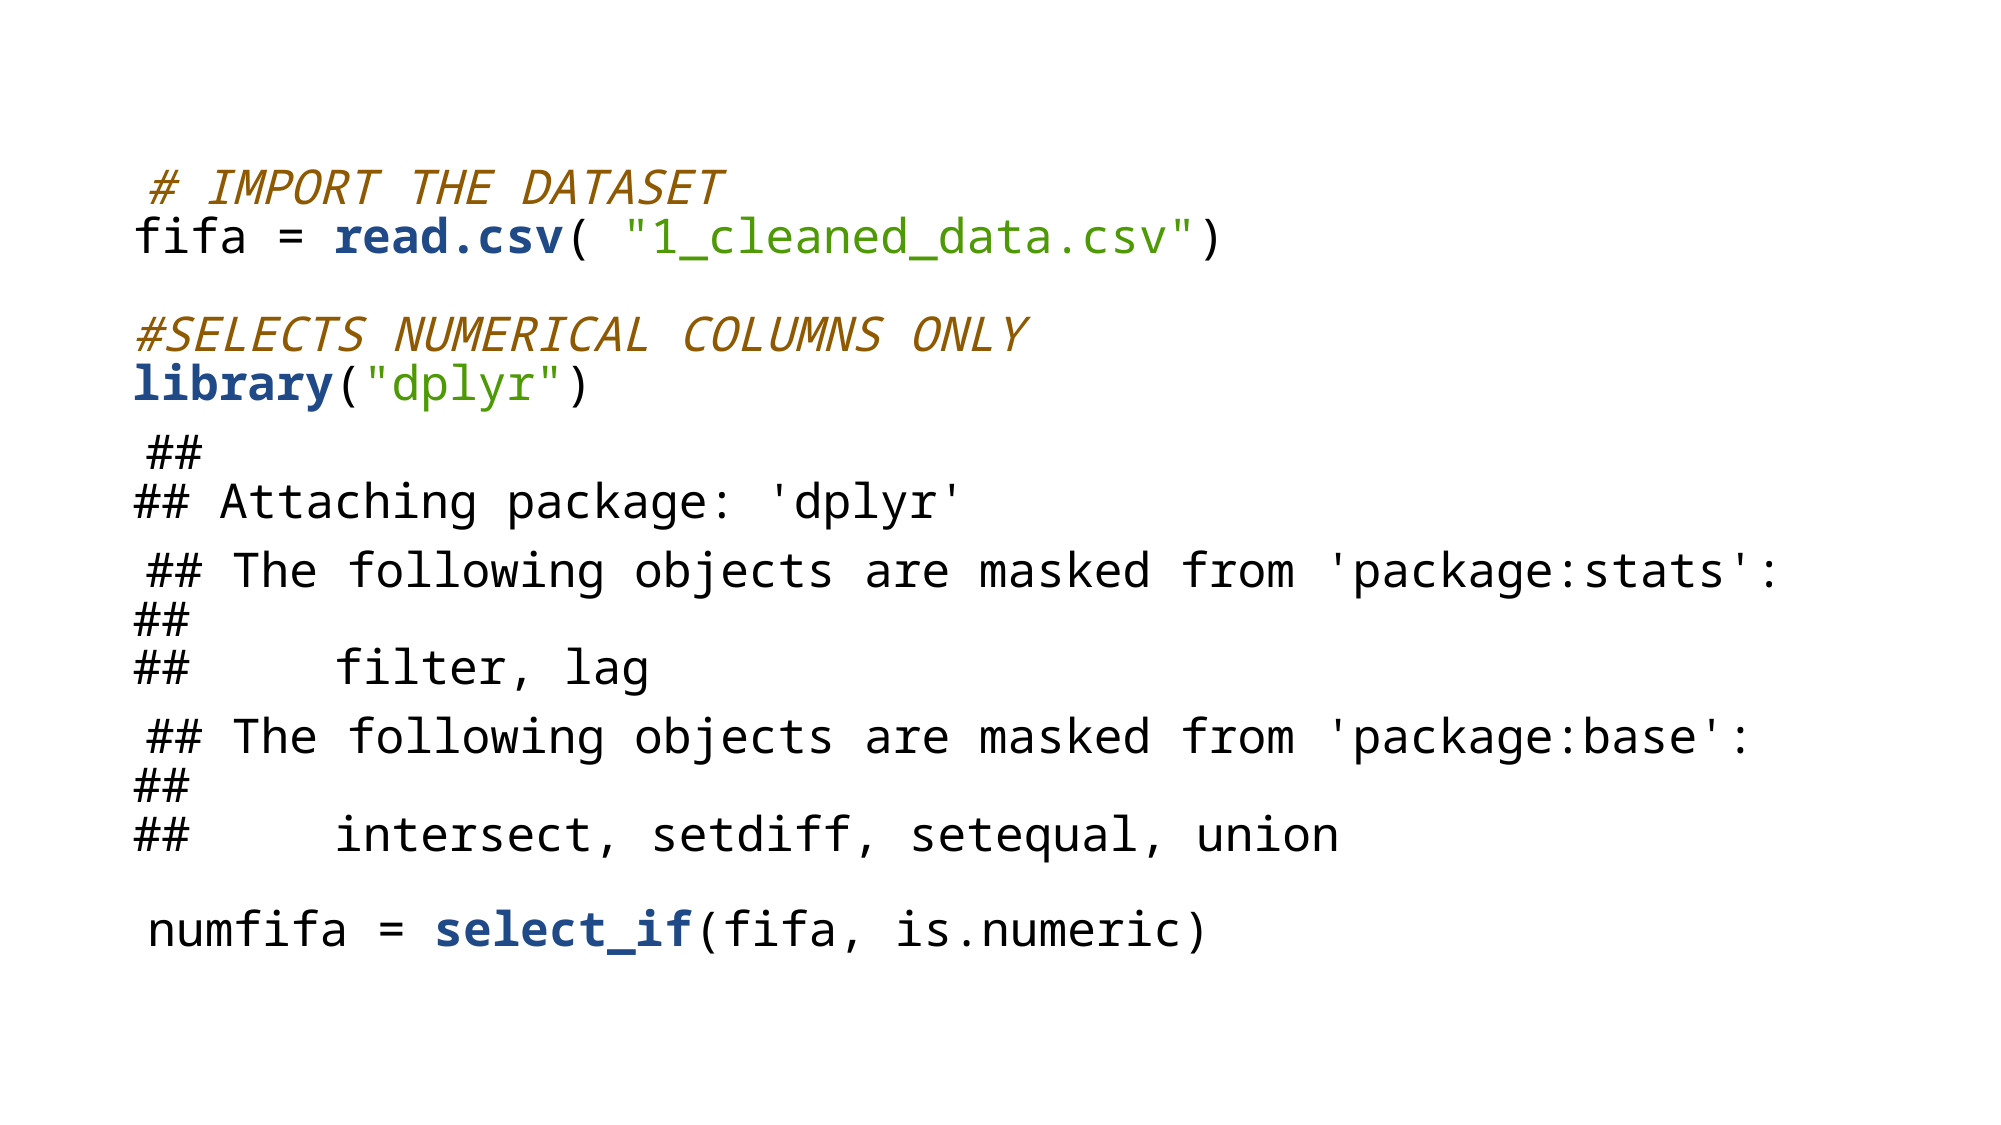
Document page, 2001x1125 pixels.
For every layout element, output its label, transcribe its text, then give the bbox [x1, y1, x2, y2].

list # IMPORT THE DATASET fifa = read.csv( "1_cleaned_data.csv") #SELECTS NUMERICAL COLUMNS ONLY library("dplyr") ## ## Attaching package: 'dplyr' ## The following objects are masked from 'package:stats': ## ## filter, lag ## The following objects are masked from 'package:base': ## ## intersect, setdiff, setequal, union numfifa = select_if(fifa, is.numeric) [117, 158, 1882, 967]
